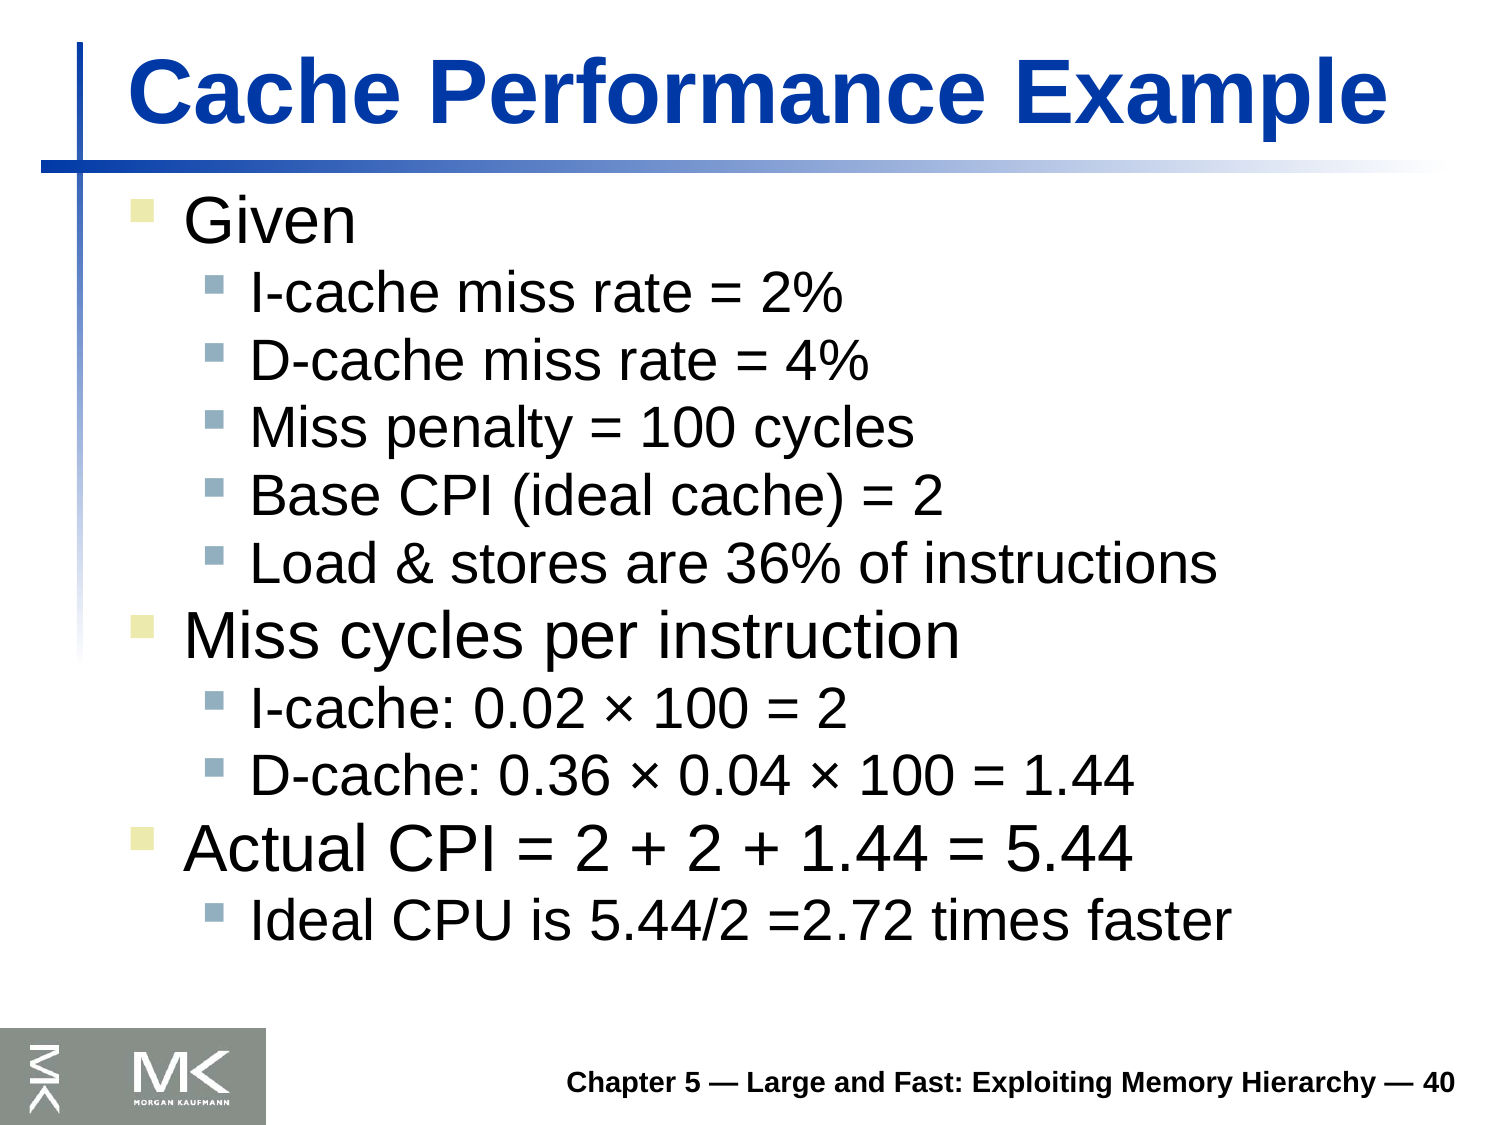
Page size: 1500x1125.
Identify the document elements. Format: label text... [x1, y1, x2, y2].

list Given I-cache miss rate = 2% D-cache miss rate = 4% Miss penalty = 100 cycles Base CPI (ideal cache) = 2 Load & stores are 36% of instructions Miss cycles per instruction I-cache: 0.02 × 100 = 2 D-cache: 0.36 × 0.04 × 100 = 1.44 Actual CPI = 2 + 2 + 1.44 = 5.44 Ideal CPU is 5.44/2 =2.72 times faster [112, 184, 1469, 1024]
title Cache Performance Example [112, 23, 1468, 149]
picture [0, 1028, 266, 1125]
footer Chapter 5 — Large and Fast: Exploiting Memory Hierarchy — 40 [277, 1046, 1471, 1106]
